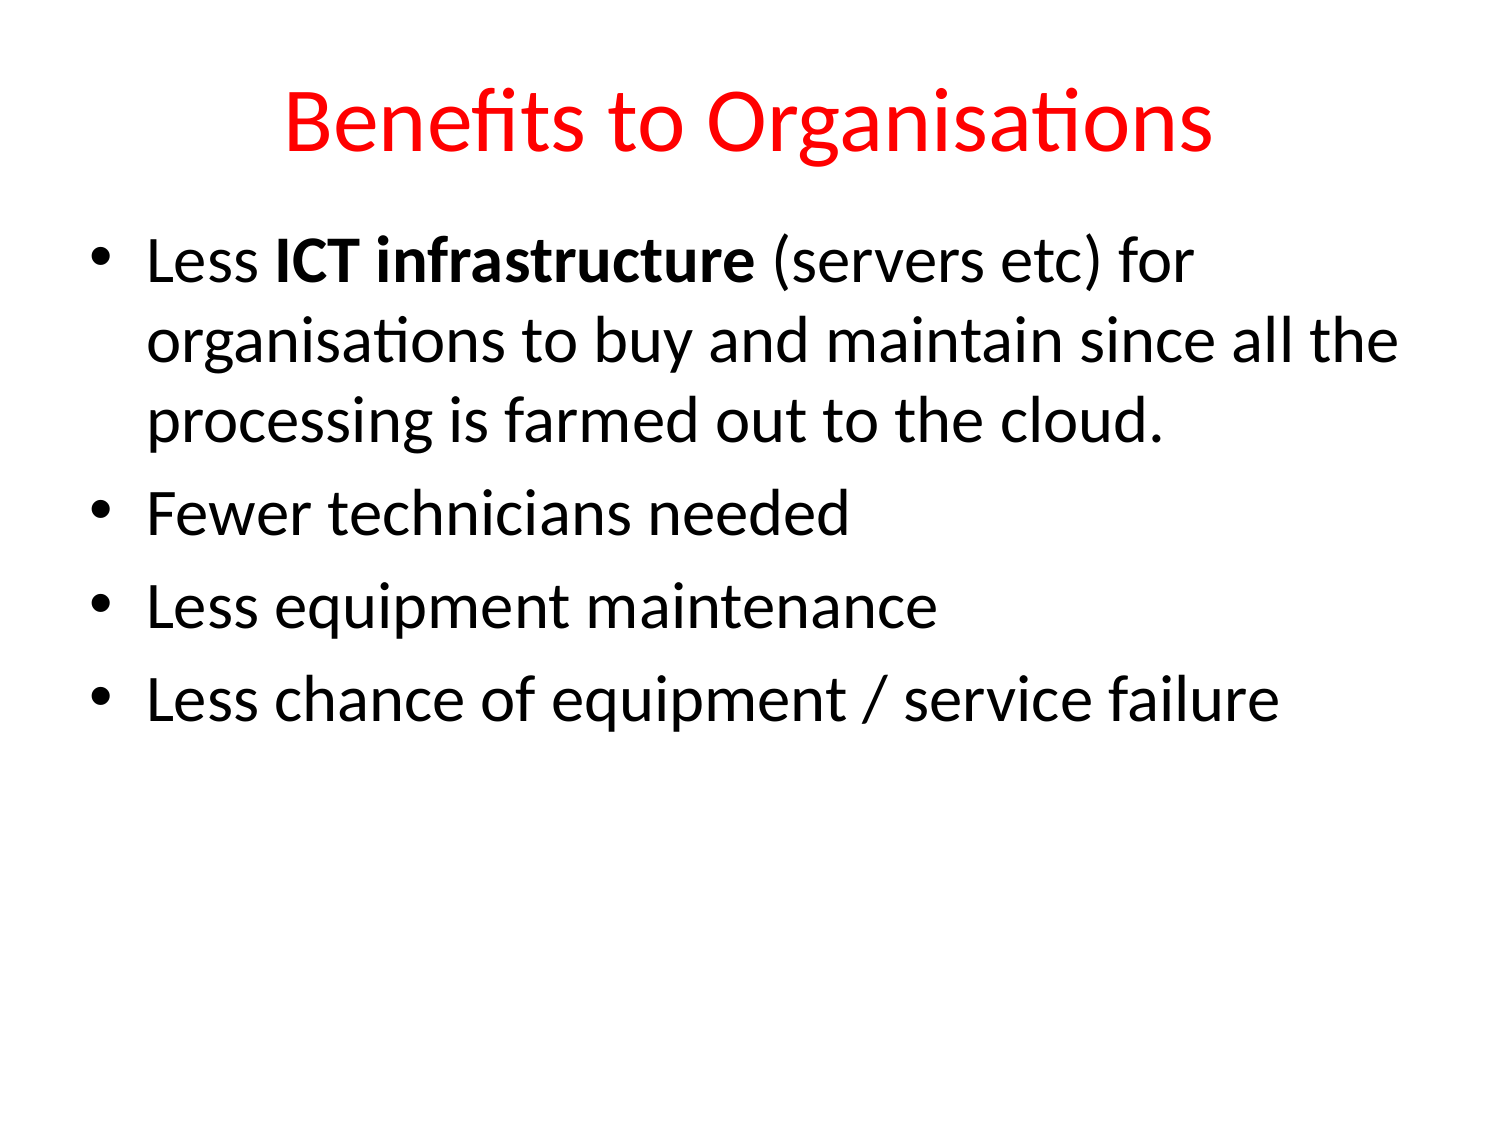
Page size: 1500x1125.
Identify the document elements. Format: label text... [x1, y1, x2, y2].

list Less ICT infrastructure (servers etc) for organisations to buy and maintain since all the processing is farmed out to the cloud. Fewer technicians needed Less equipment maintenance Less chance of equipment / service failure [75, 208, 1425, 1005]
title Benefits to Organisations [75, 45, 1425, 185]
